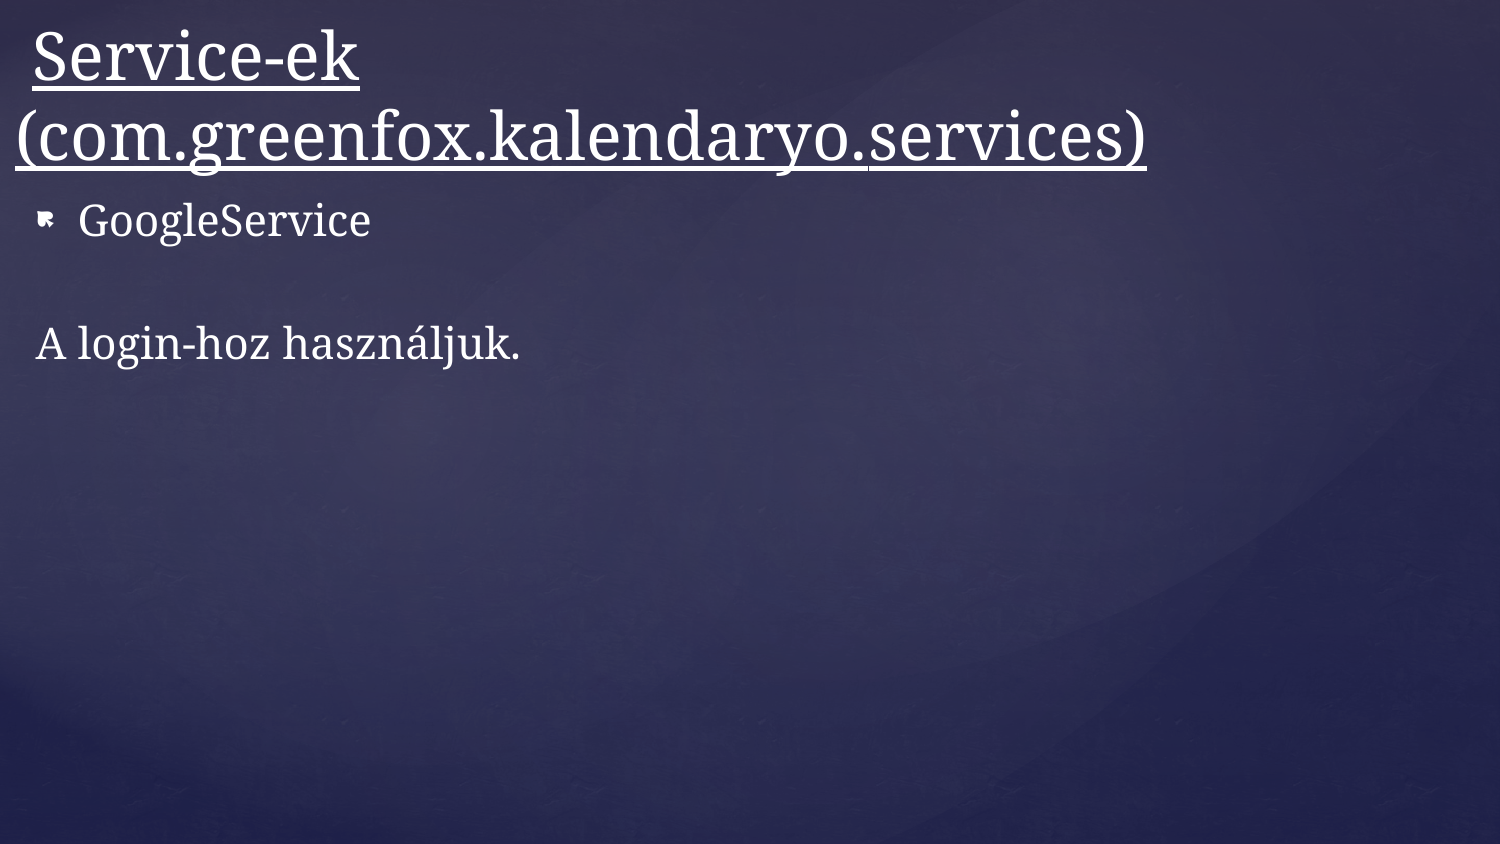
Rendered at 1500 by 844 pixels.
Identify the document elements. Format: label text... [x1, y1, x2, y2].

title Service-ek (com.greenfox.kalendaryo.services) [0, 20, 1500, 169]
list GoogleService A login-hoz használjuk. [17, 185, 1483, 824]
